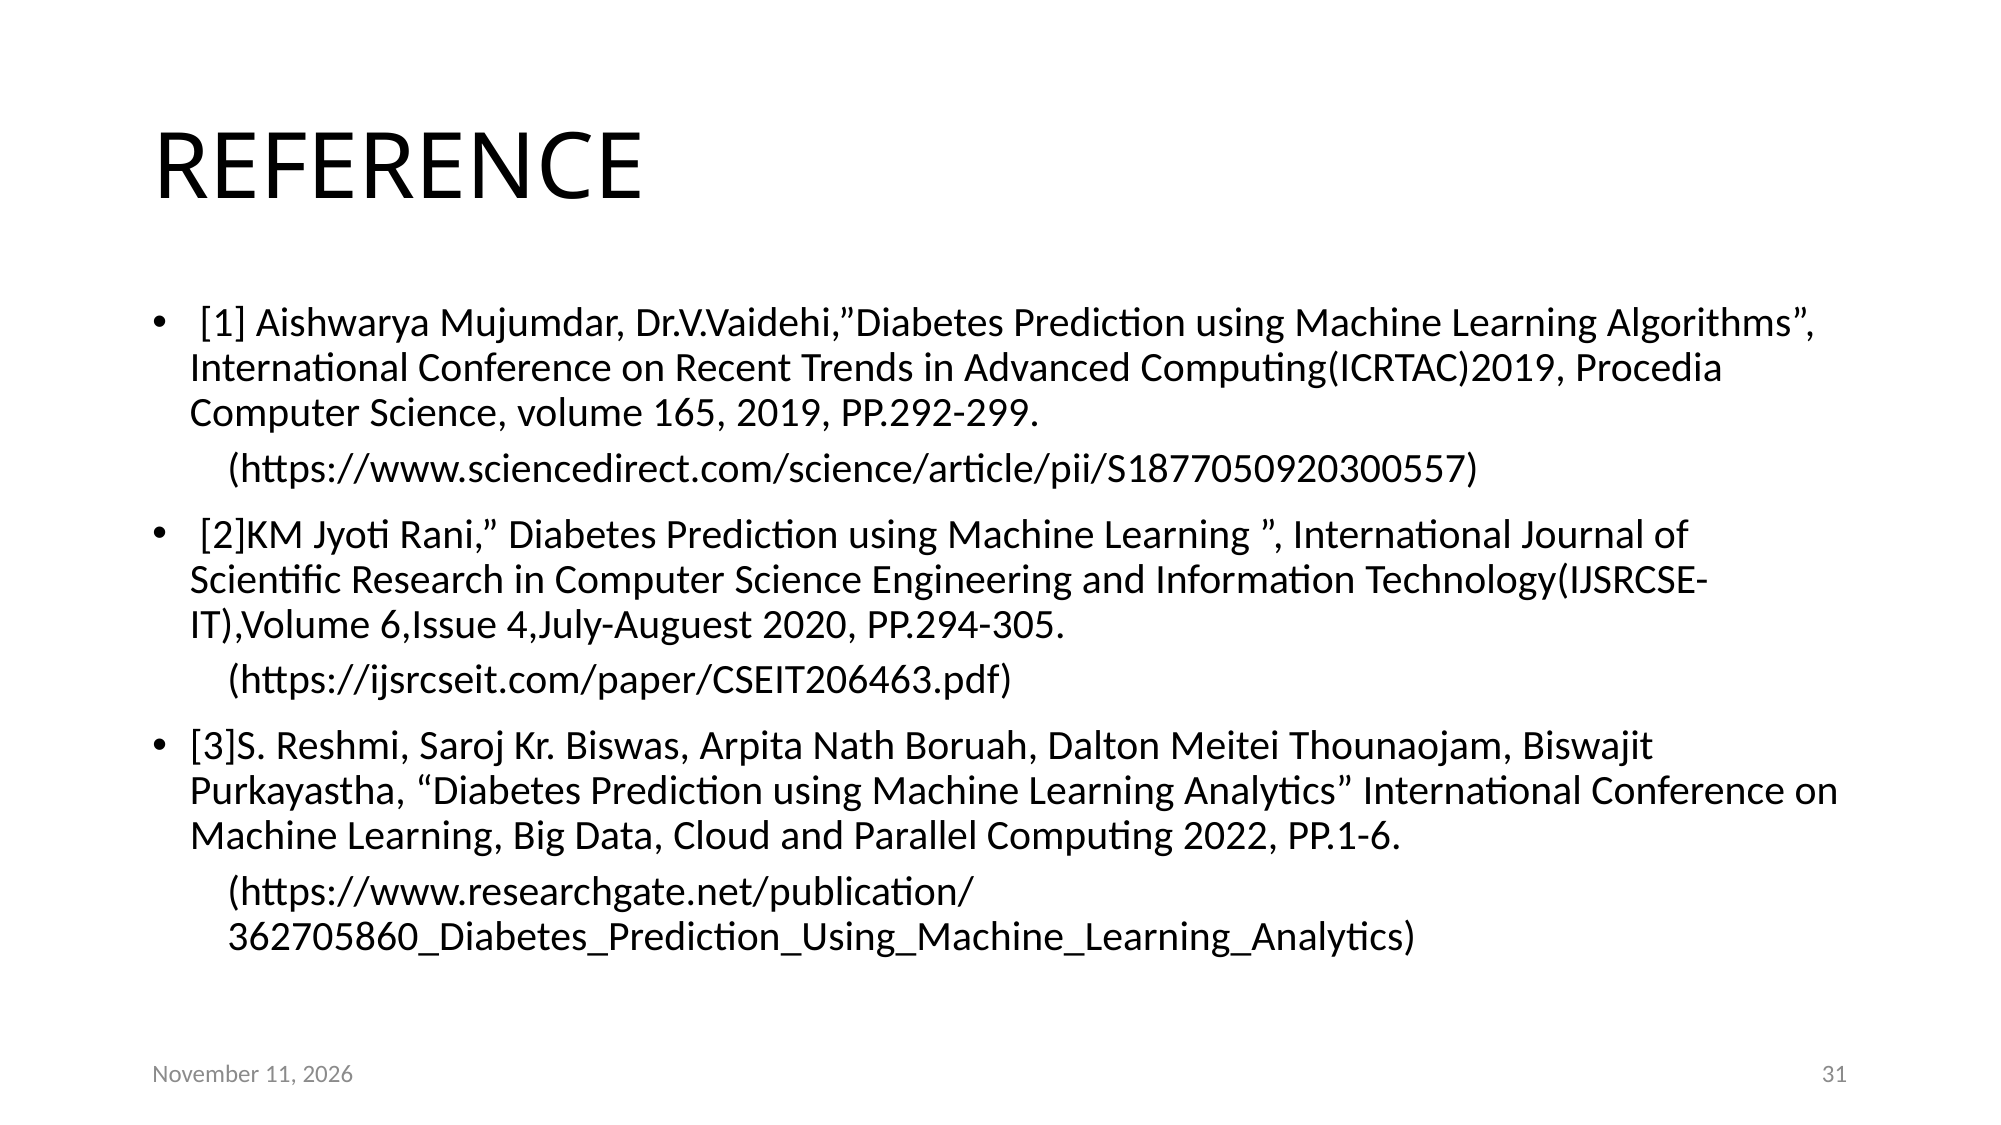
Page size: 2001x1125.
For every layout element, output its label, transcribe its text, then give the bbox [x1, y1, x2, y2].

slide_number 31 [1412, 1042, 1863, 1103]
title REFERENCE [137, 59, 1863, 278]
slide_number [137, 1042, 588, 1103]
list [1] Aishwarya Mujumdar, Dr.V.Vaidehi,”Diabetes Prediction using Machine Learning Algorithms”, International Conference on Recent Trends in Advanced Computing(ICRTAC)2019, Procedia Computer Science, volume 165, 2019, PP.292-299. (https://www.sciencedirect.com/science/article/pii/S1877050920300557) [2]KM Jyoti Rani,” Diabetes Prediction using Machine Learning ”, International Journal of Scientific Research in Computer Science Engineering and Information Technology(IJSRCSE-IT),Volume 6,Issue 4,July-Auguest 2020, PP.294-305. (https://ijsrcseit.com/paper/CSEIT206463.pdf) [3]S. Reshmi, Saroj Kr. Biswas, Arpita Nath Boruah, Dalton Meitei Thounaojam, Biswajit Purkayastha, “Diabetes Prediction using Machine Learning Analytics” International Conference on Machine Learning, Big Data, Cloud and Parallel Computing 2022, PP.1-6. (https://www.researchgate.net/publication/362705860_Diabetes_Prediction_Using_Machine_Learning_Analytics) [137, 293, 1863, 974]
